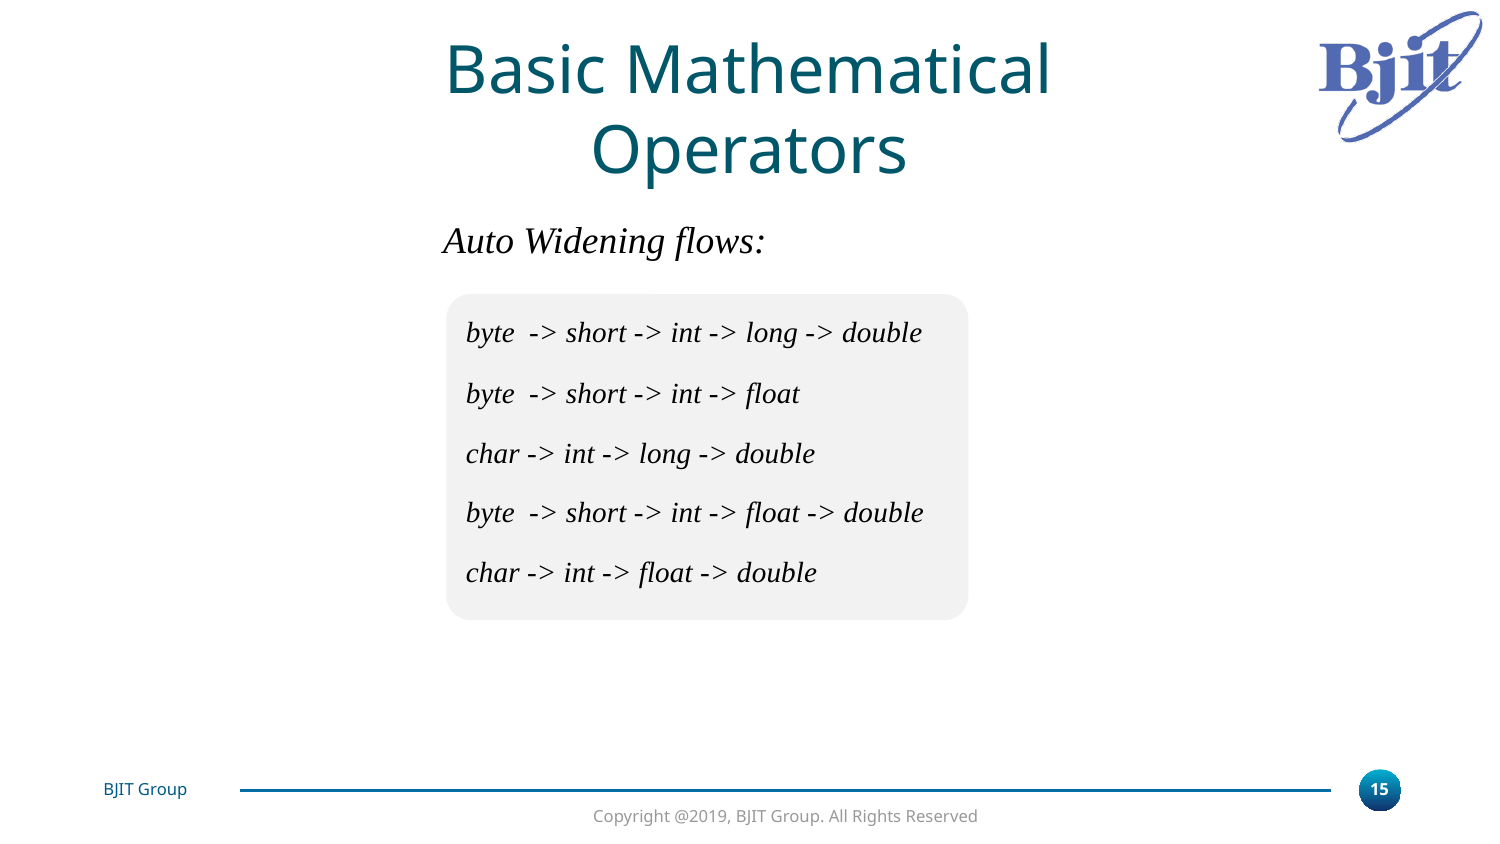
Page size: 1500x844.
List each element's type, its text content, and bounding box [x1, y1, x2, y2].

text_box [446, 293, 969, 621]
text_box Auto Widening flows: [428, 208, 782, 269]
picture [1319, 10, 1483, 143]
text_box Basic Mathematical Operators [273, 19, 1225, 194]
picture [124, 783, 133, 795]
